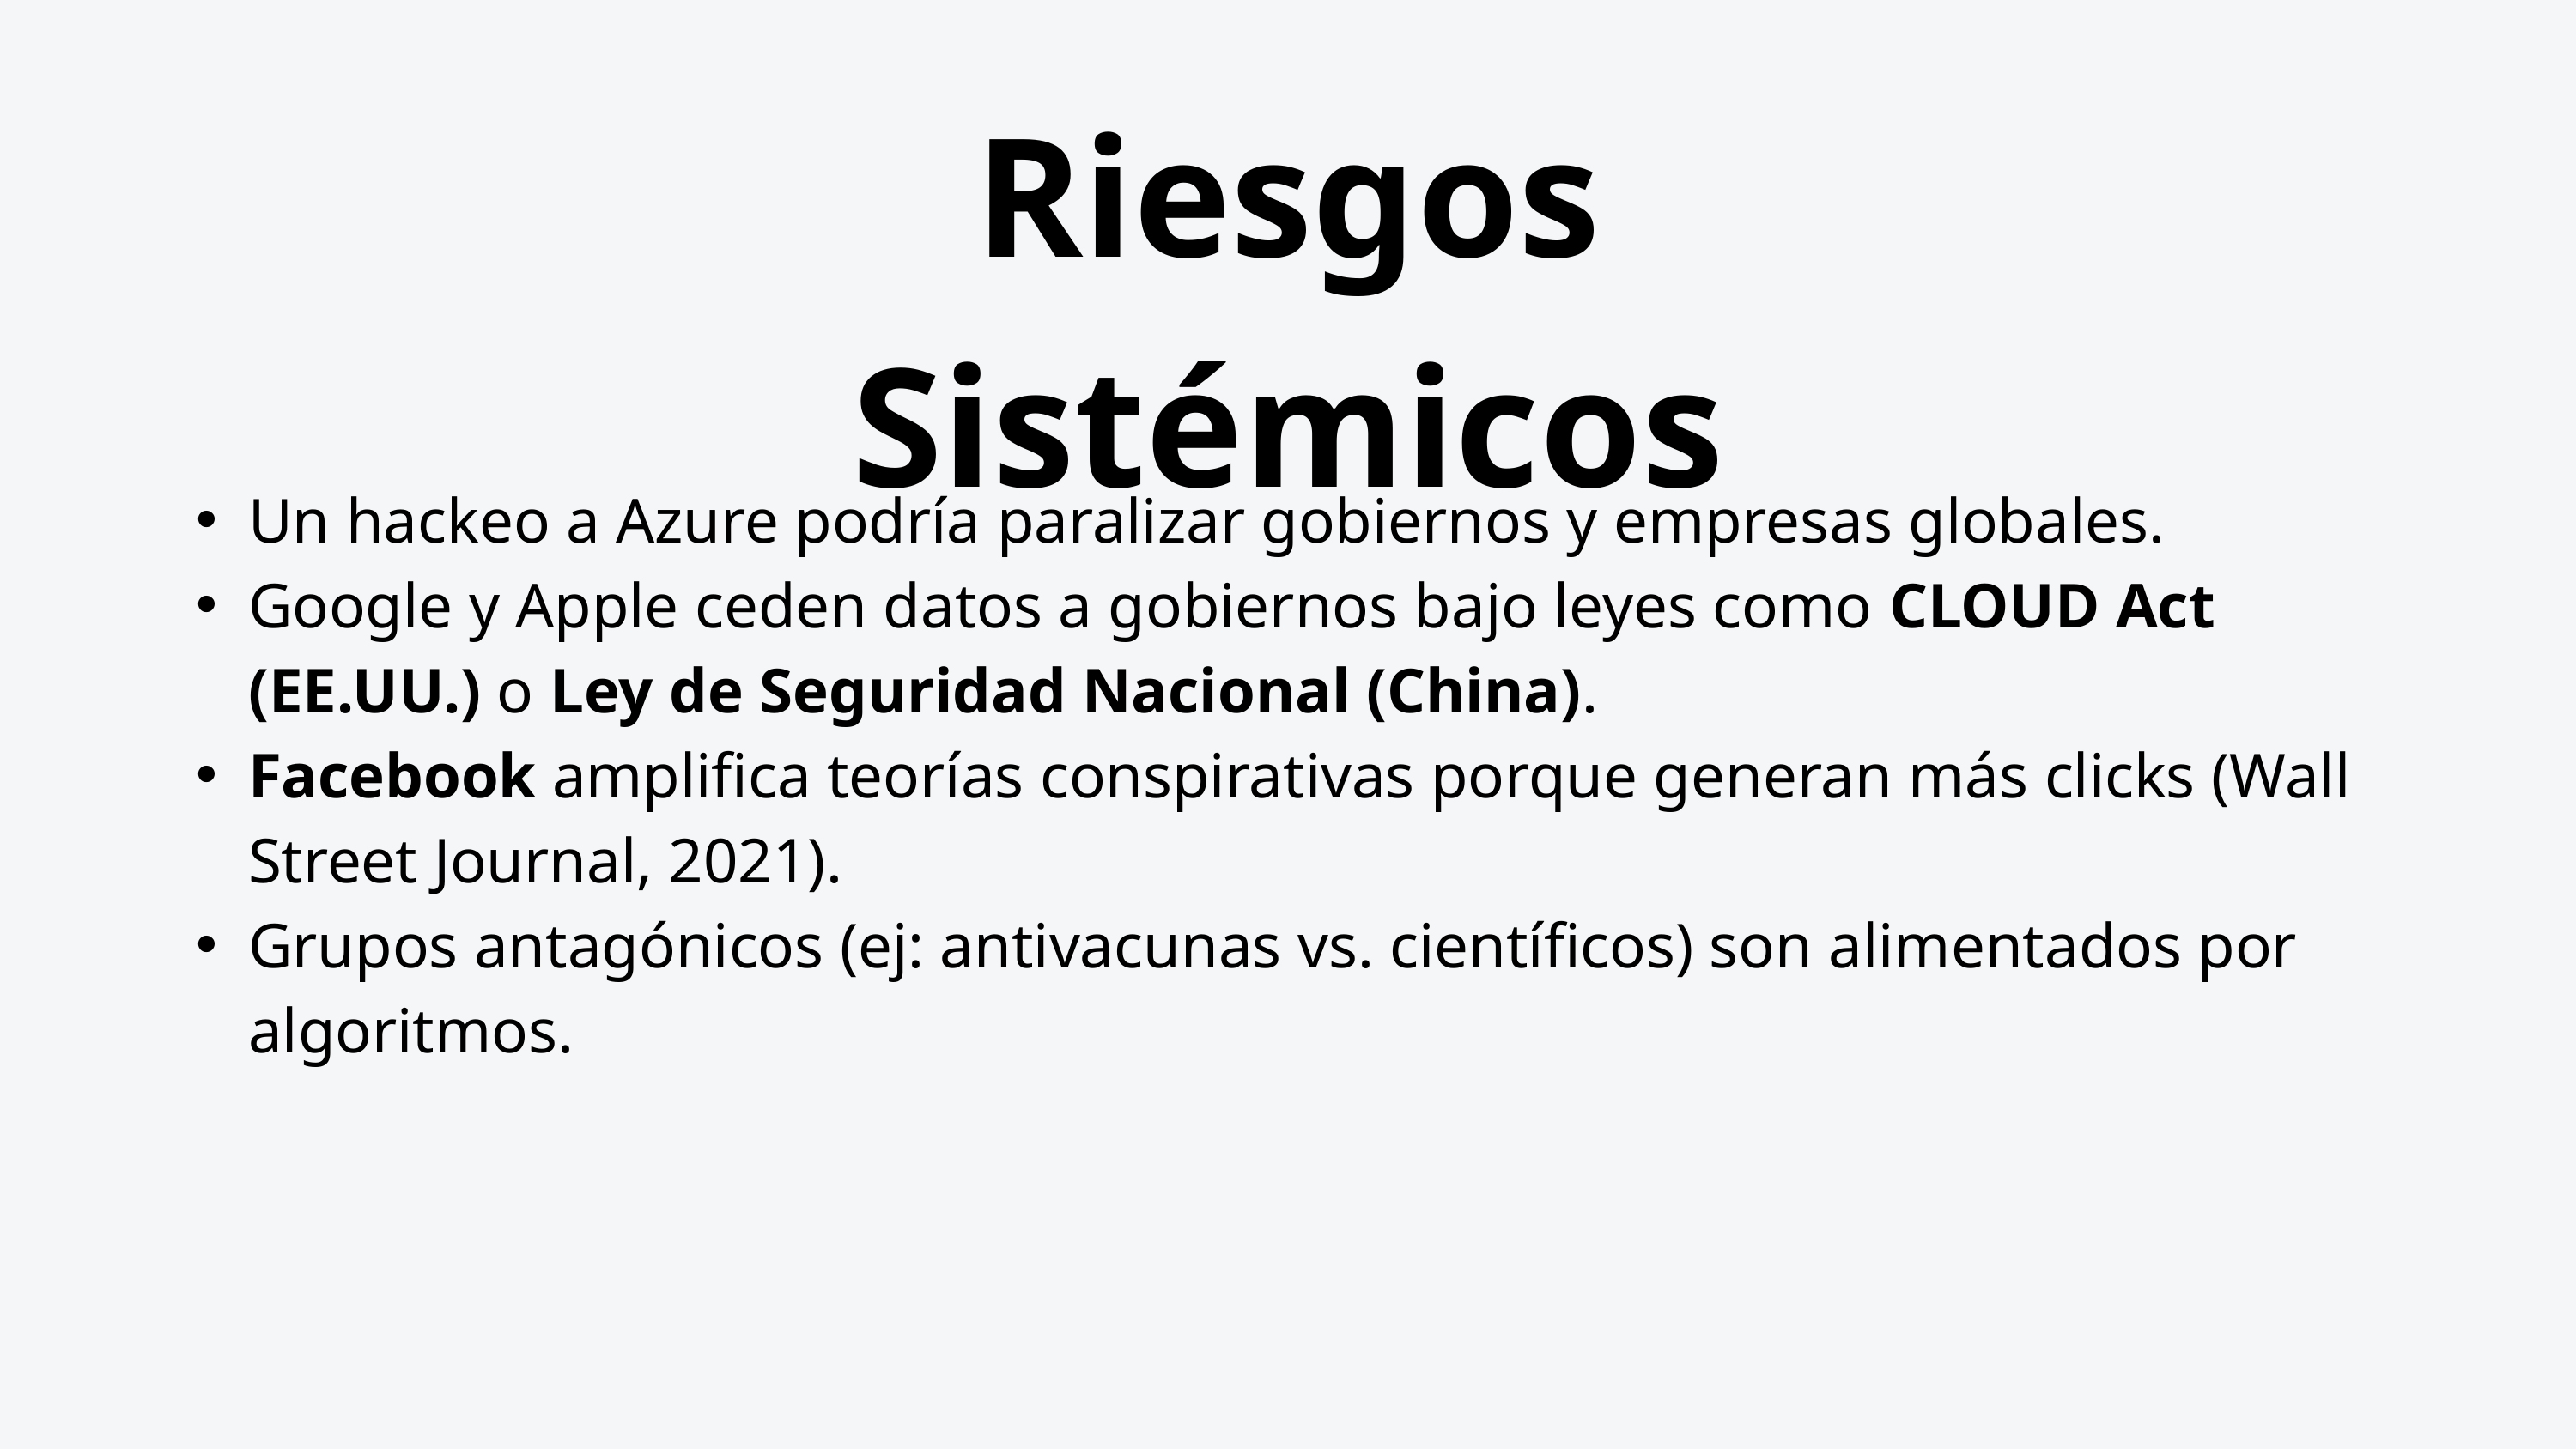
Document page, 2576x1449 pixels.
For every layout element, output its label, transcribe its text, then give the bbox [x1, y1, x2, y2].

text_box Riesgos Sistémicos [526, 59, 2050, 469]
text_box Un hackeo a Azure podría paralizar gobiernos y empresas globales. Google y Apple ceden datos a gobiernos bajo leyes como CLOUD Act (EE.UU.) o Ley de Seguridad Nacional (China). Facebook amplifica teorías conspirativas porque generan más clicks (Wall Street Journal, 2021). Grupos antagónicos (ej: antivacunas vs. científicos) son alimentados por algoritmos. [144, 469, 2412, 1236]
